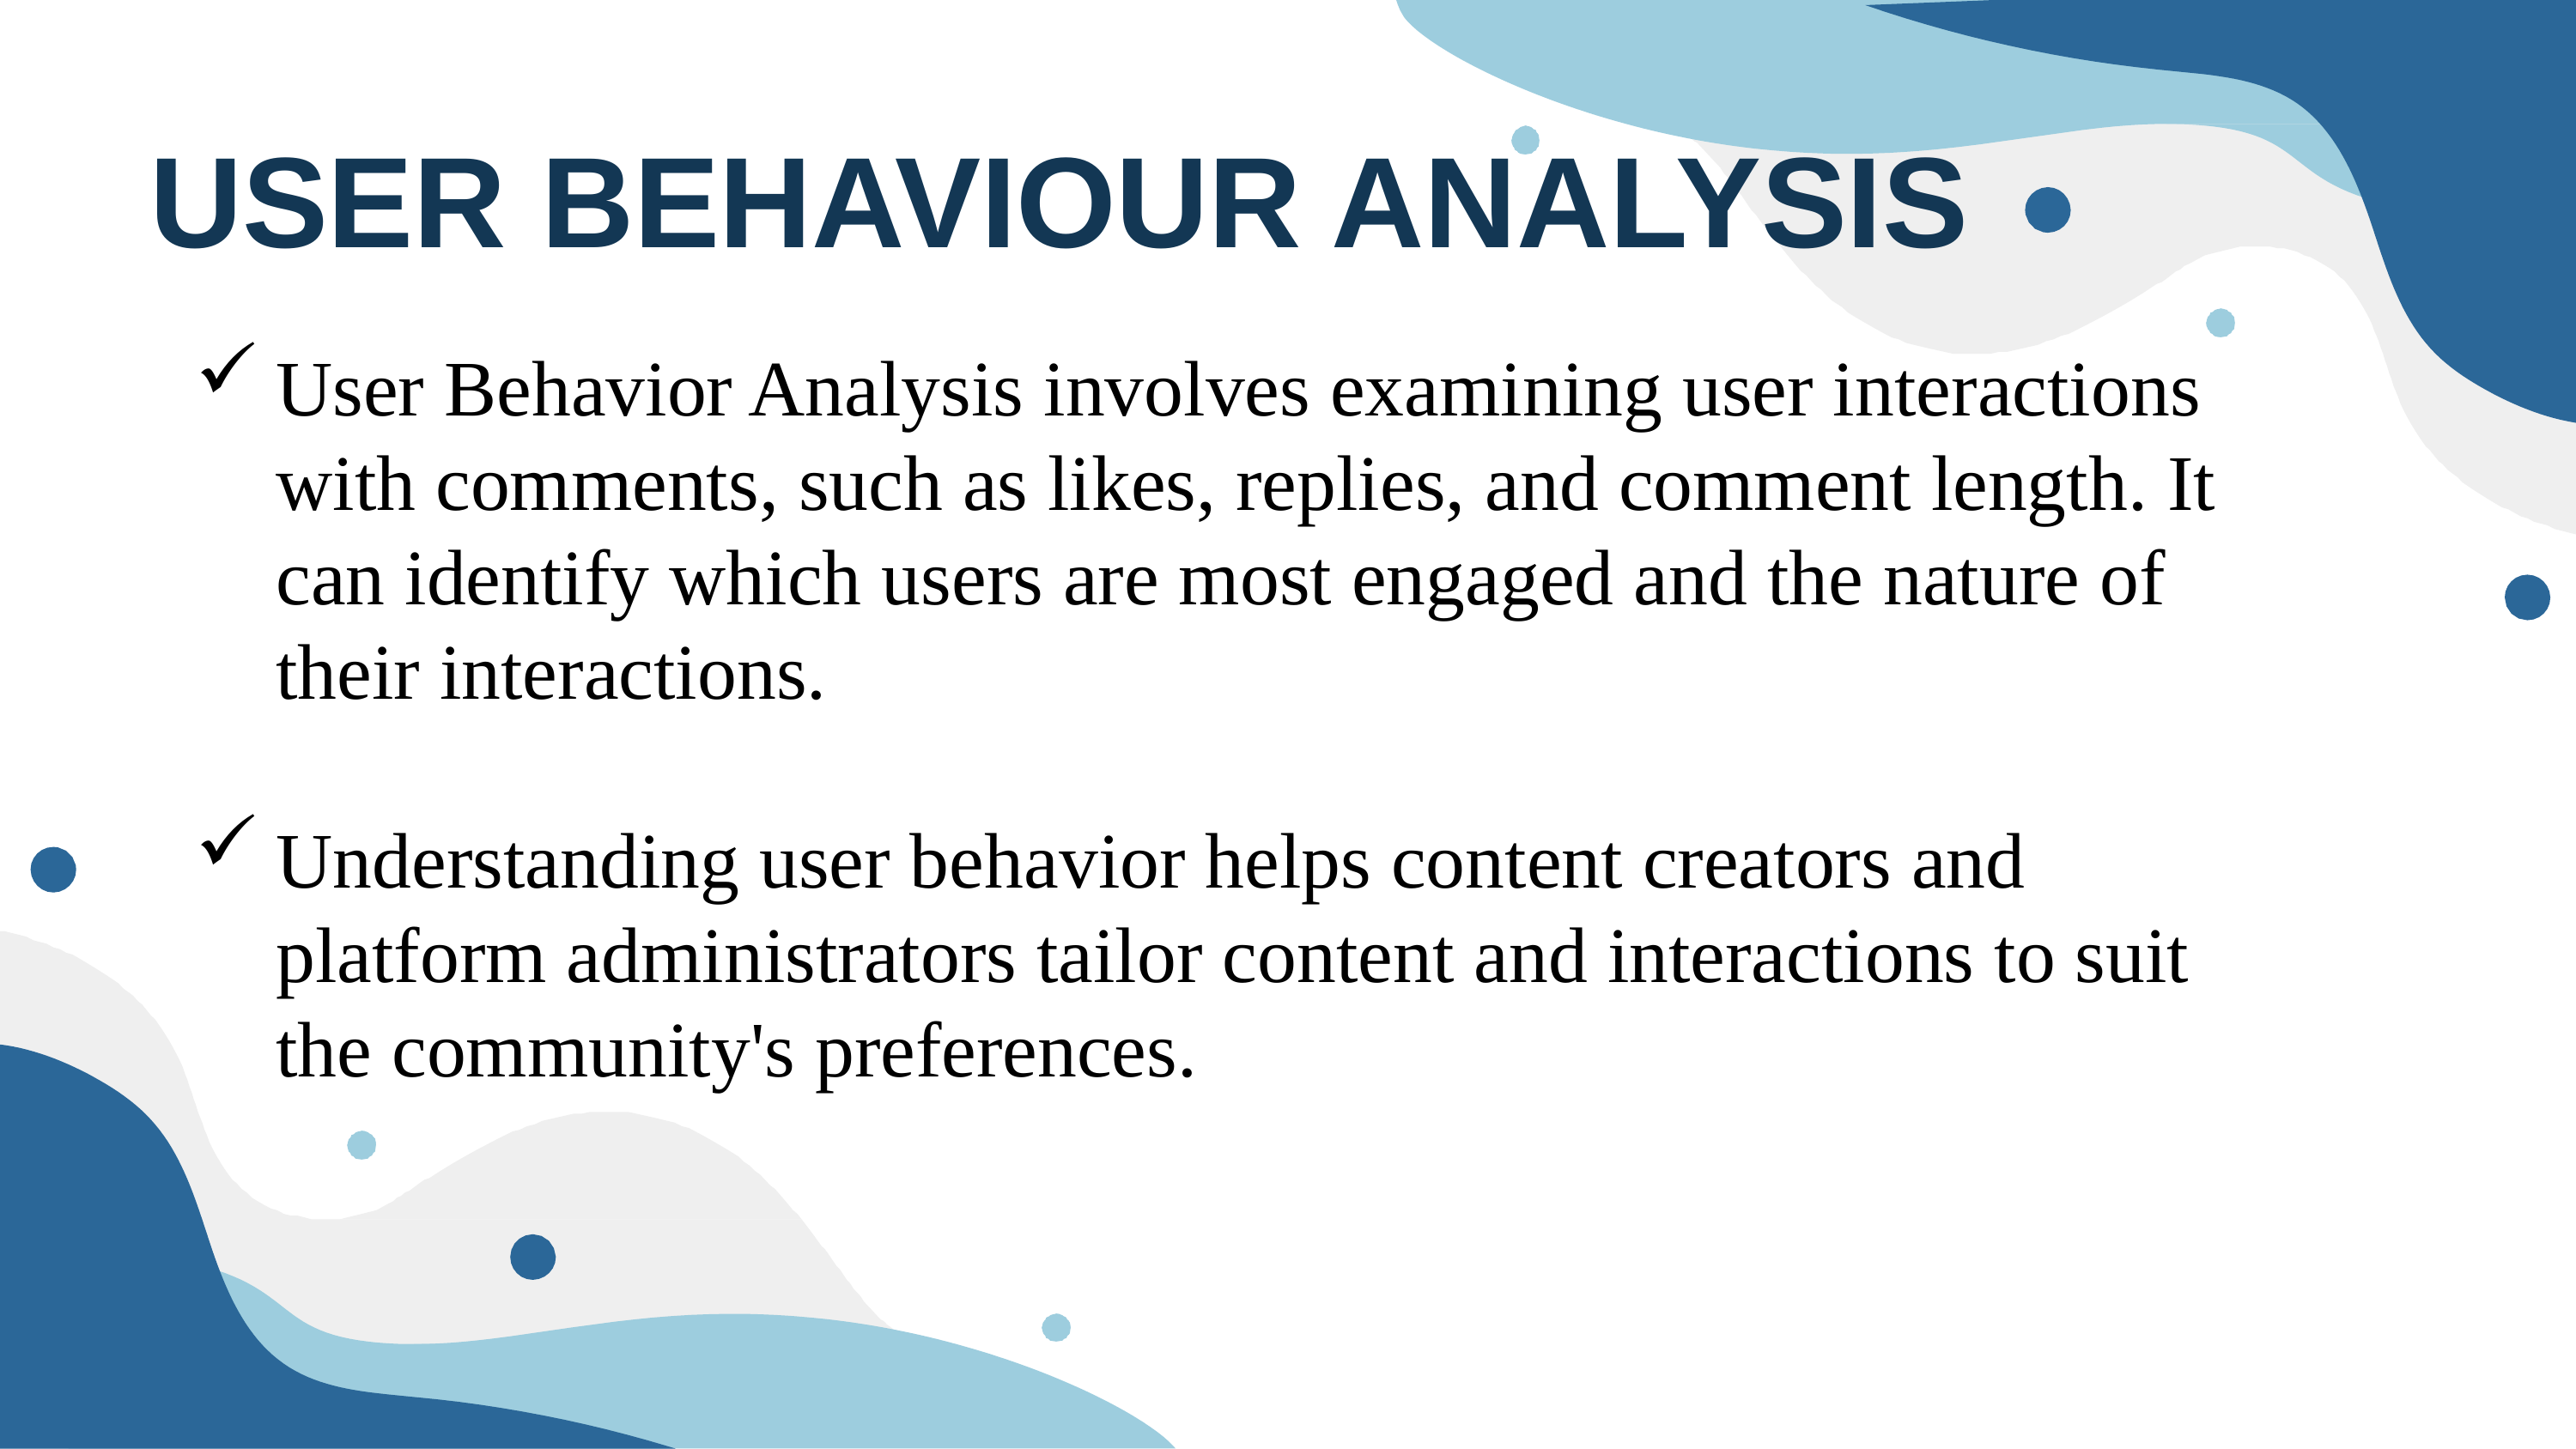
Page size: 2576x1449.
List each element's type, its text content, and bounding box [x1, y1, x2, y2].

text_box User Behavior Analysis involves examining user interactions with comments, such as likes, replies, and comment length. It can identify which users are most engaged and the nature of their interactions. Understanding user behavior helps content creators and platform administrators tailor content and interactions to suit the community's preferences. [182, 330, 2235, 1193]
text_box USER BEHAVIOUR ANALYSIS [148, 0, 1394, 274]
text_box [0, 931, 1176, 1449]
text_box [30, 846, 76, 893]
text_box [1395, 0, 2576, 535]
text_box [2505, 574, 2551, 621]
